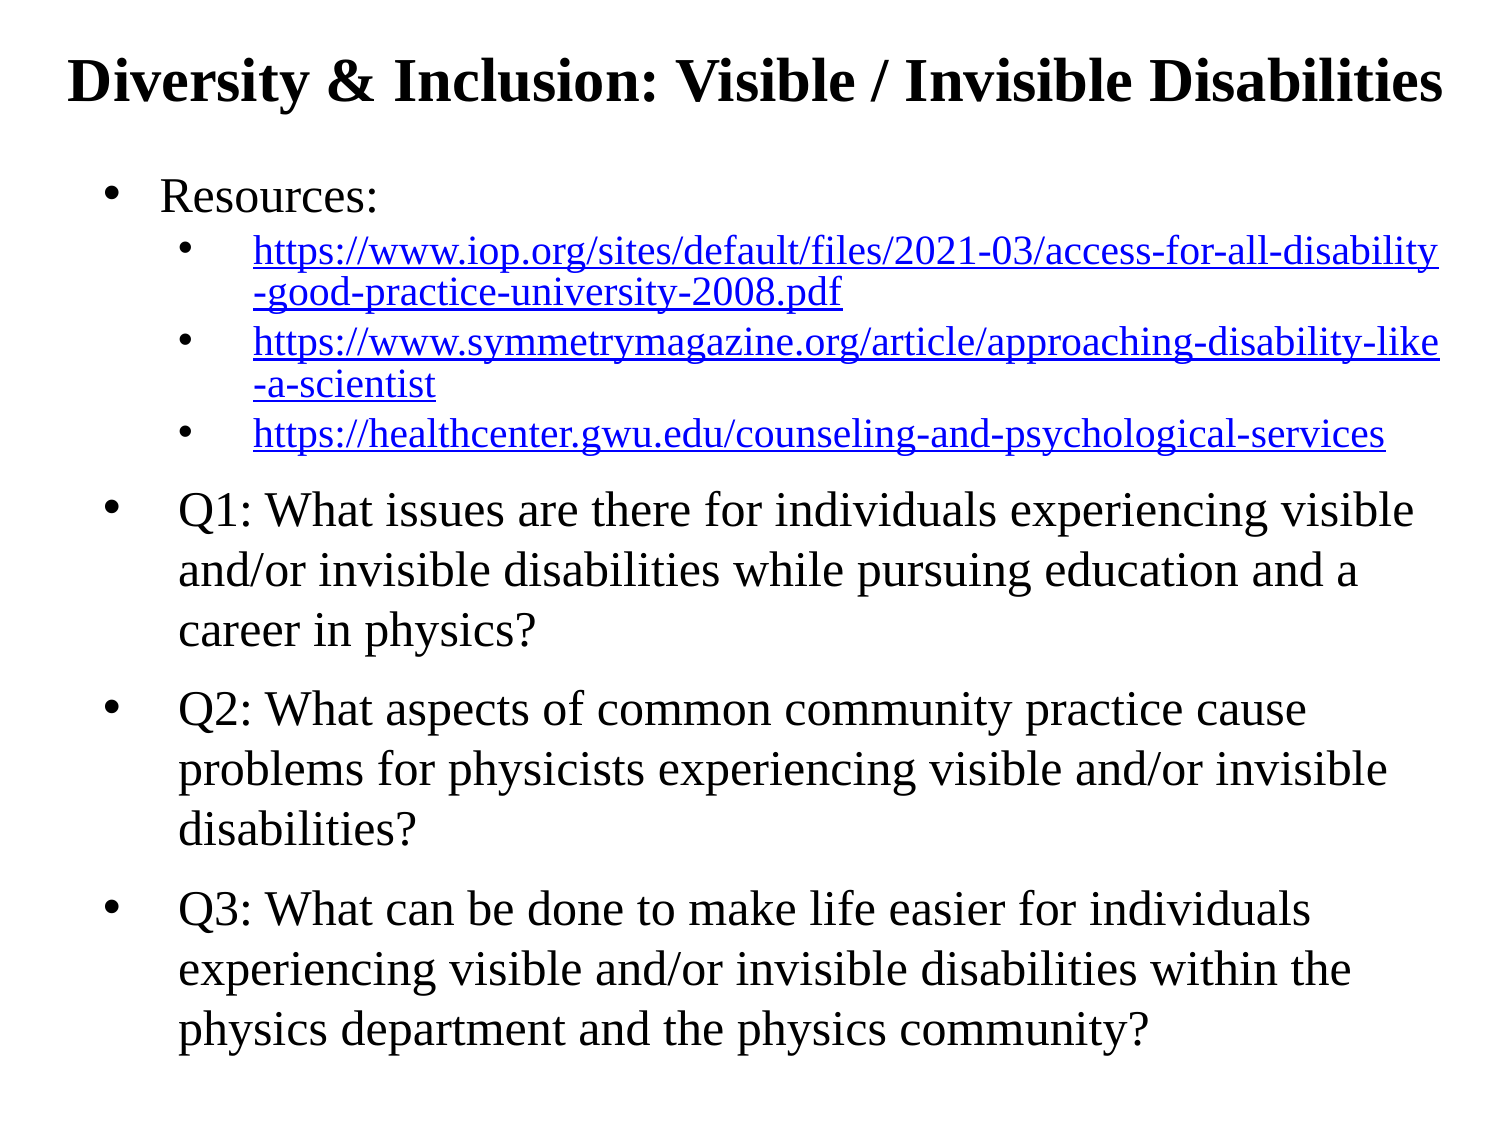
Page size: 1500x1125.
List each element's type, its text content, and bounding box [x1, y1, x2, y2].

text_box Resources: https://www.iop.org/sites/default/files/2021-03/access-for-all-disability-good-practice-university-2008.pdf https://www.symmetrymagazine.org/article/approaching-disability-like-a-scientist https://healthcenter.gwu.edu/counseling-and-psychological-services Q1: What issues are there for individuals experiencing visible and/or invisible disabilities while pursuing education and a career in physics? Q2: What aspects of common community practice cause problems for physicists experiencing visible and/or invisible disabilities? Q3: What can be done to make life easier for individuals experiencing visible and/or invisible disabilities within the physics department and the physics community? [88, 155, 1459, 980]
text_box Diversity & Inclusion: Visible / Invisible Disabilities [53, 31, 1460, 122]
